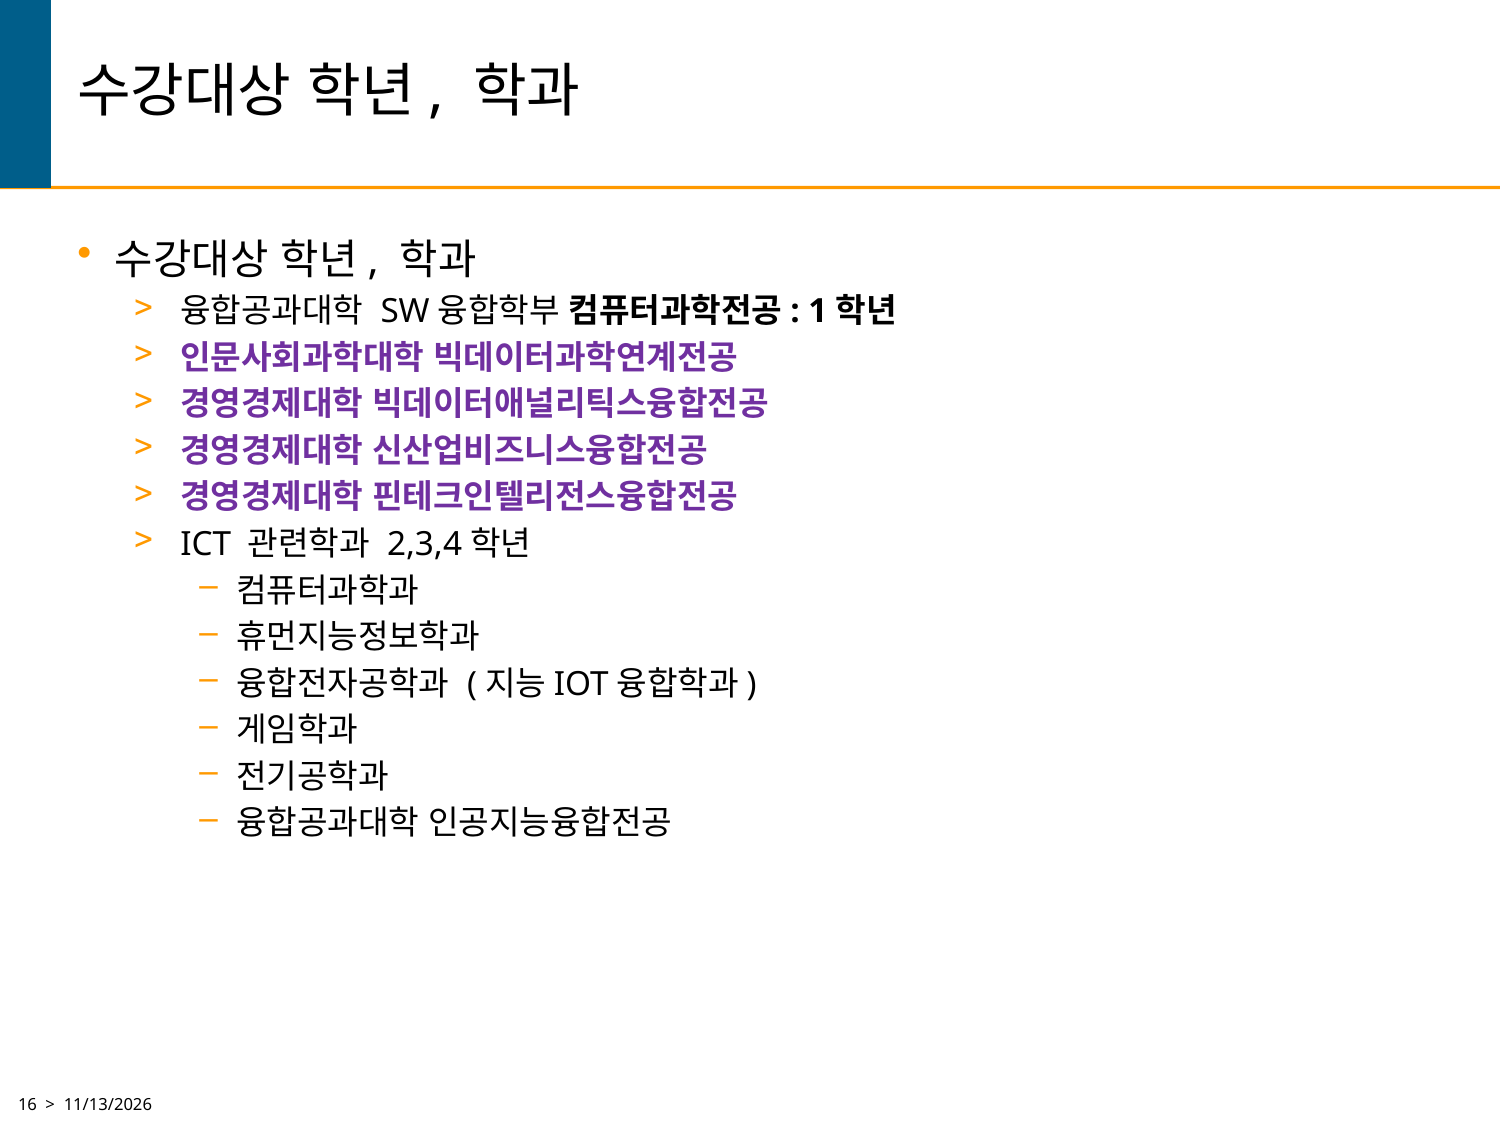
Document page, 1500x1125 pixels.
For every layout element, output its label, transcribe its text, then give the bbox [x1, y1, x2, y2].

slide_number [3, 1086, 214, 1125]
list 수강대상 학년, 학과 융합공과대학 SW융합학부 컴퓨터과학전공: 1학년 인문사회과학대학 빅데이터과학연계전공 경영경제대학 빅데이터애널리틱스융합전공 경영경제대학 신산업비즈니스융합전공 경영경제대학 핀테크인텔리전스융합전공 ICT 관련학과 2,3,4학년 컴퓨터과학과 휴먼지능정보학과 융합전자공학과 (지능IOT융합학과) 게임학과 전기공학과 융합공과대학 인공지능융합전공 [62, 224, 1463, 1013]
title 수강대상 학년, 학과 [62, 0, 1463, 188]
